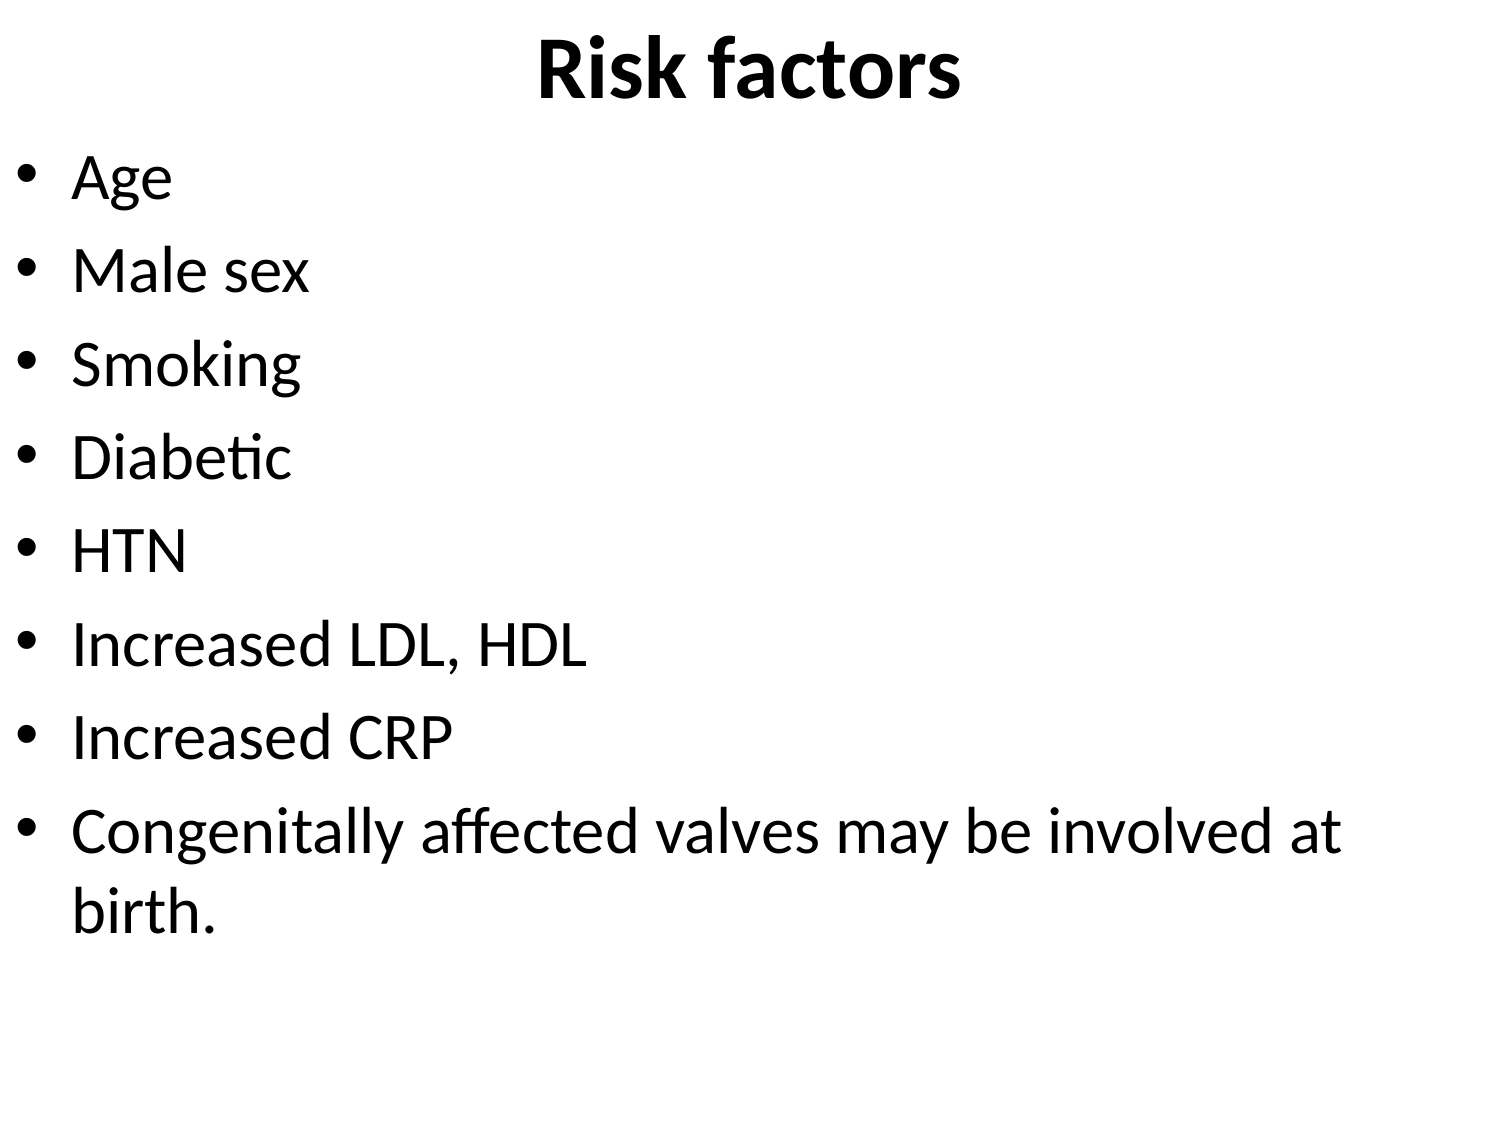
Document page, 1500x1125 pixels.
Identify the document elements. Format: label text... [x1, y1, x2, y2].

title Risk factors [75, 0, 1425, 125]
list Age Male sex Smoking Diabetic HTN Increased LDL, HDL Increased CRP Congenitally affected valves may be involved at birth. [0, 125, 1500, 1125]
